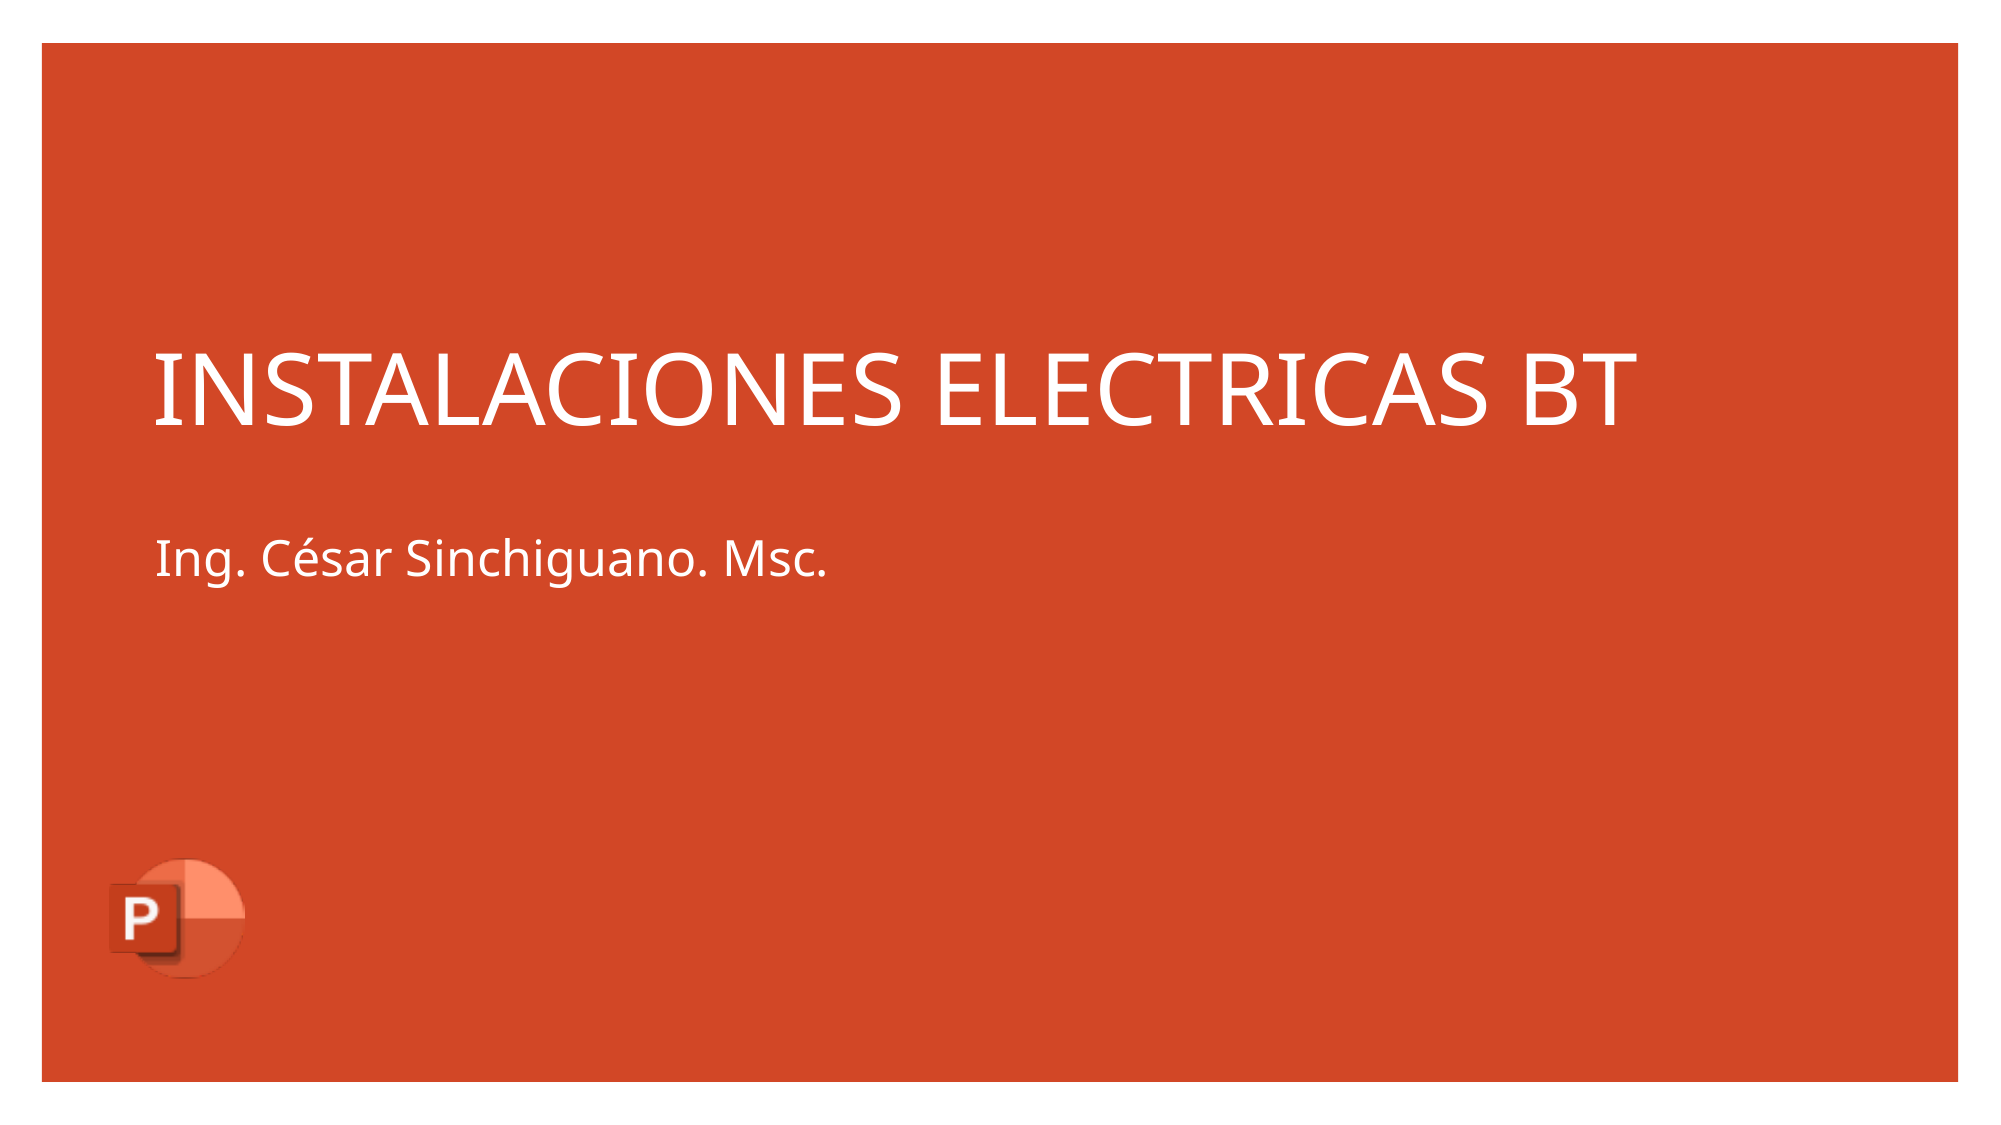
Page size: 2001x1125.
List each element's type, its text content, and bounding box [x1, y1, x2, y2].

title INSTALACIONES ELECTRICAS BT [137, 190, 1863, 583]
picture [109, 851, 245, 987]
subtitle Ing. César Sinchiguano. Msc. [140, 481, 1713, 668]
